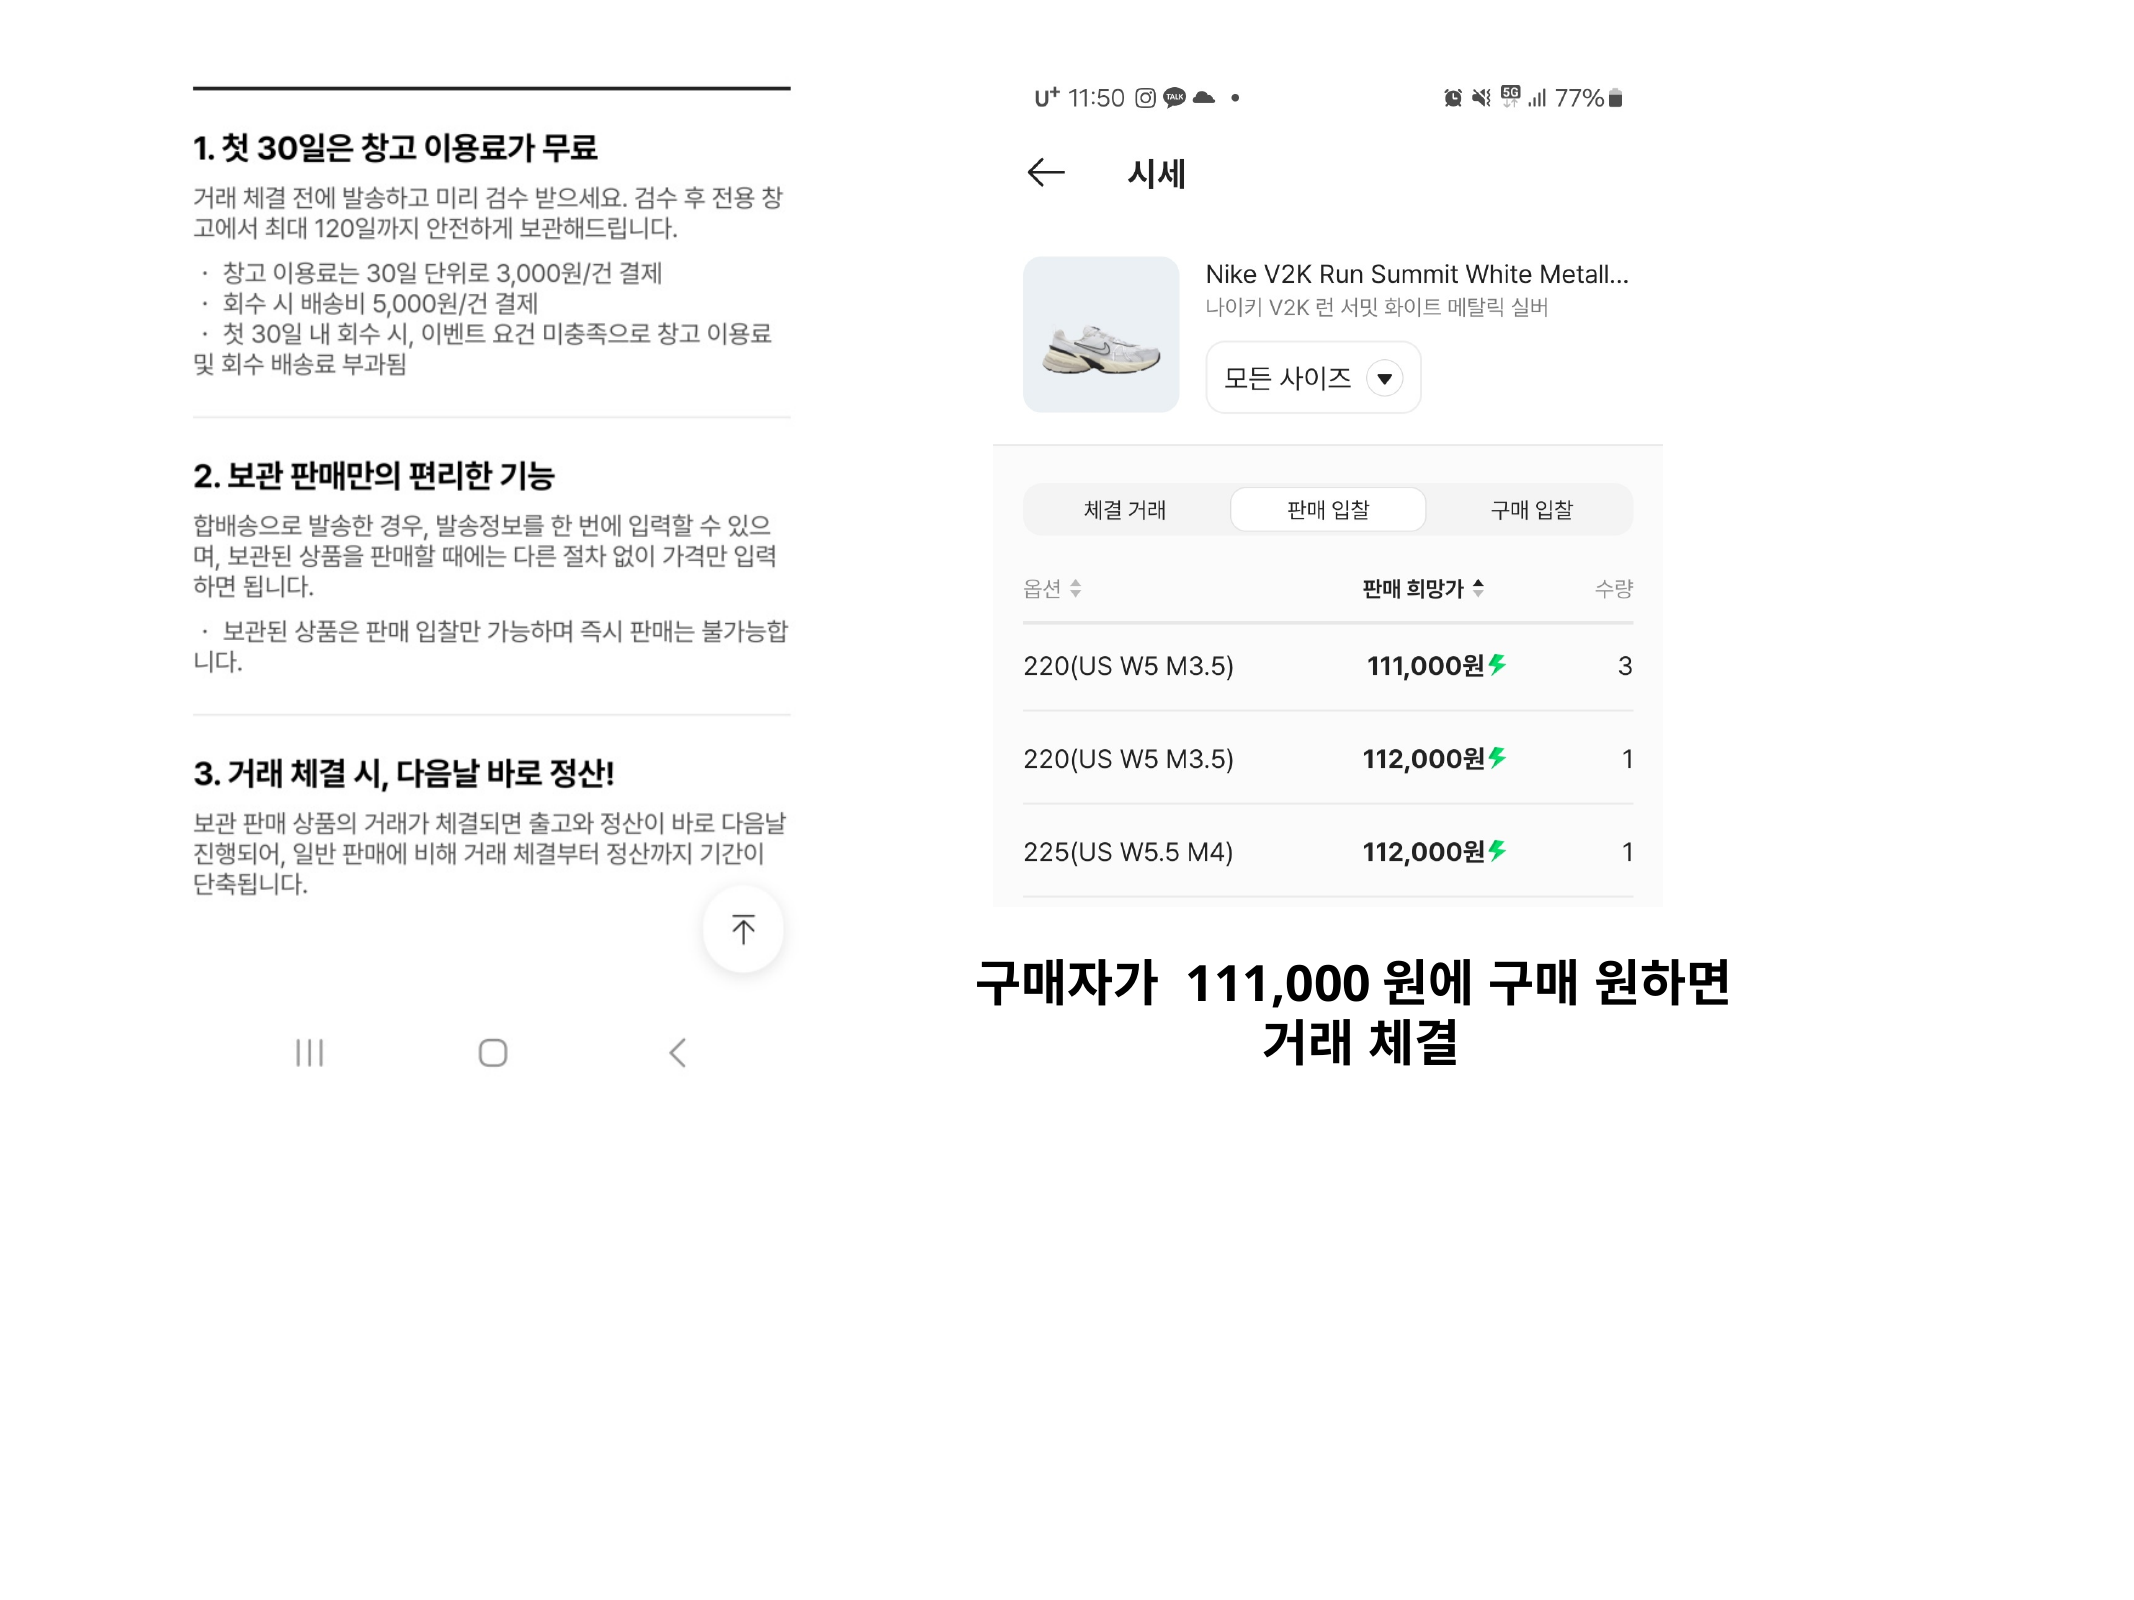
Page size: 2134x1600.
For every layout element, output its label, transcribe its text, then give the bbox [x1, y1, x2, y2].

text_box 구매자가 111,000원에 구매 원하면 거래 체결 [867, 943, 1856, 1081]
picture [164, 61, 814, 1096]
picture [993, 62, 1663, 908]
